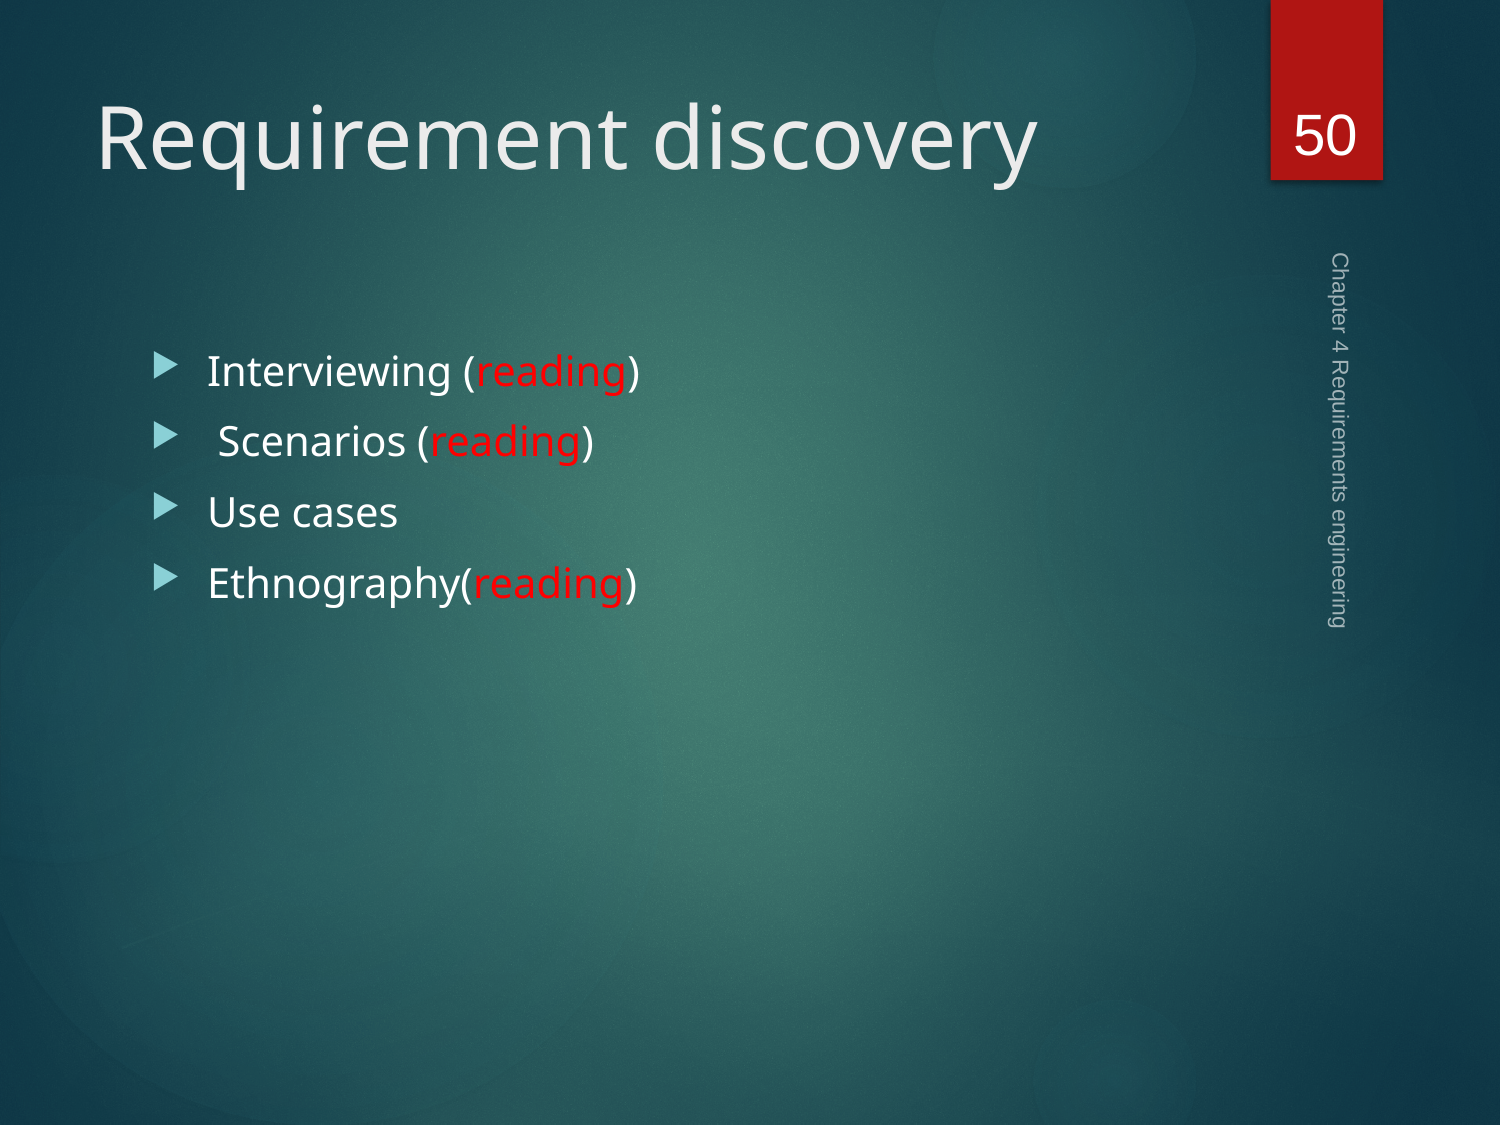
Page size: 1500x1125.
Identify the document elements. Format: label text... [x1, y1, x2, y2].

title Requirement discovery [79, 74, 1237, 304]
slide_number 50 [1273, 48, 1378, 175]
footer Chapter 4 Requirements engineering [1320, 237, 1358, 871]
list Interviewing (reading) Scenarios (reading) Use cases Ethnography(reading) [135, 336, 1237, 1025]
